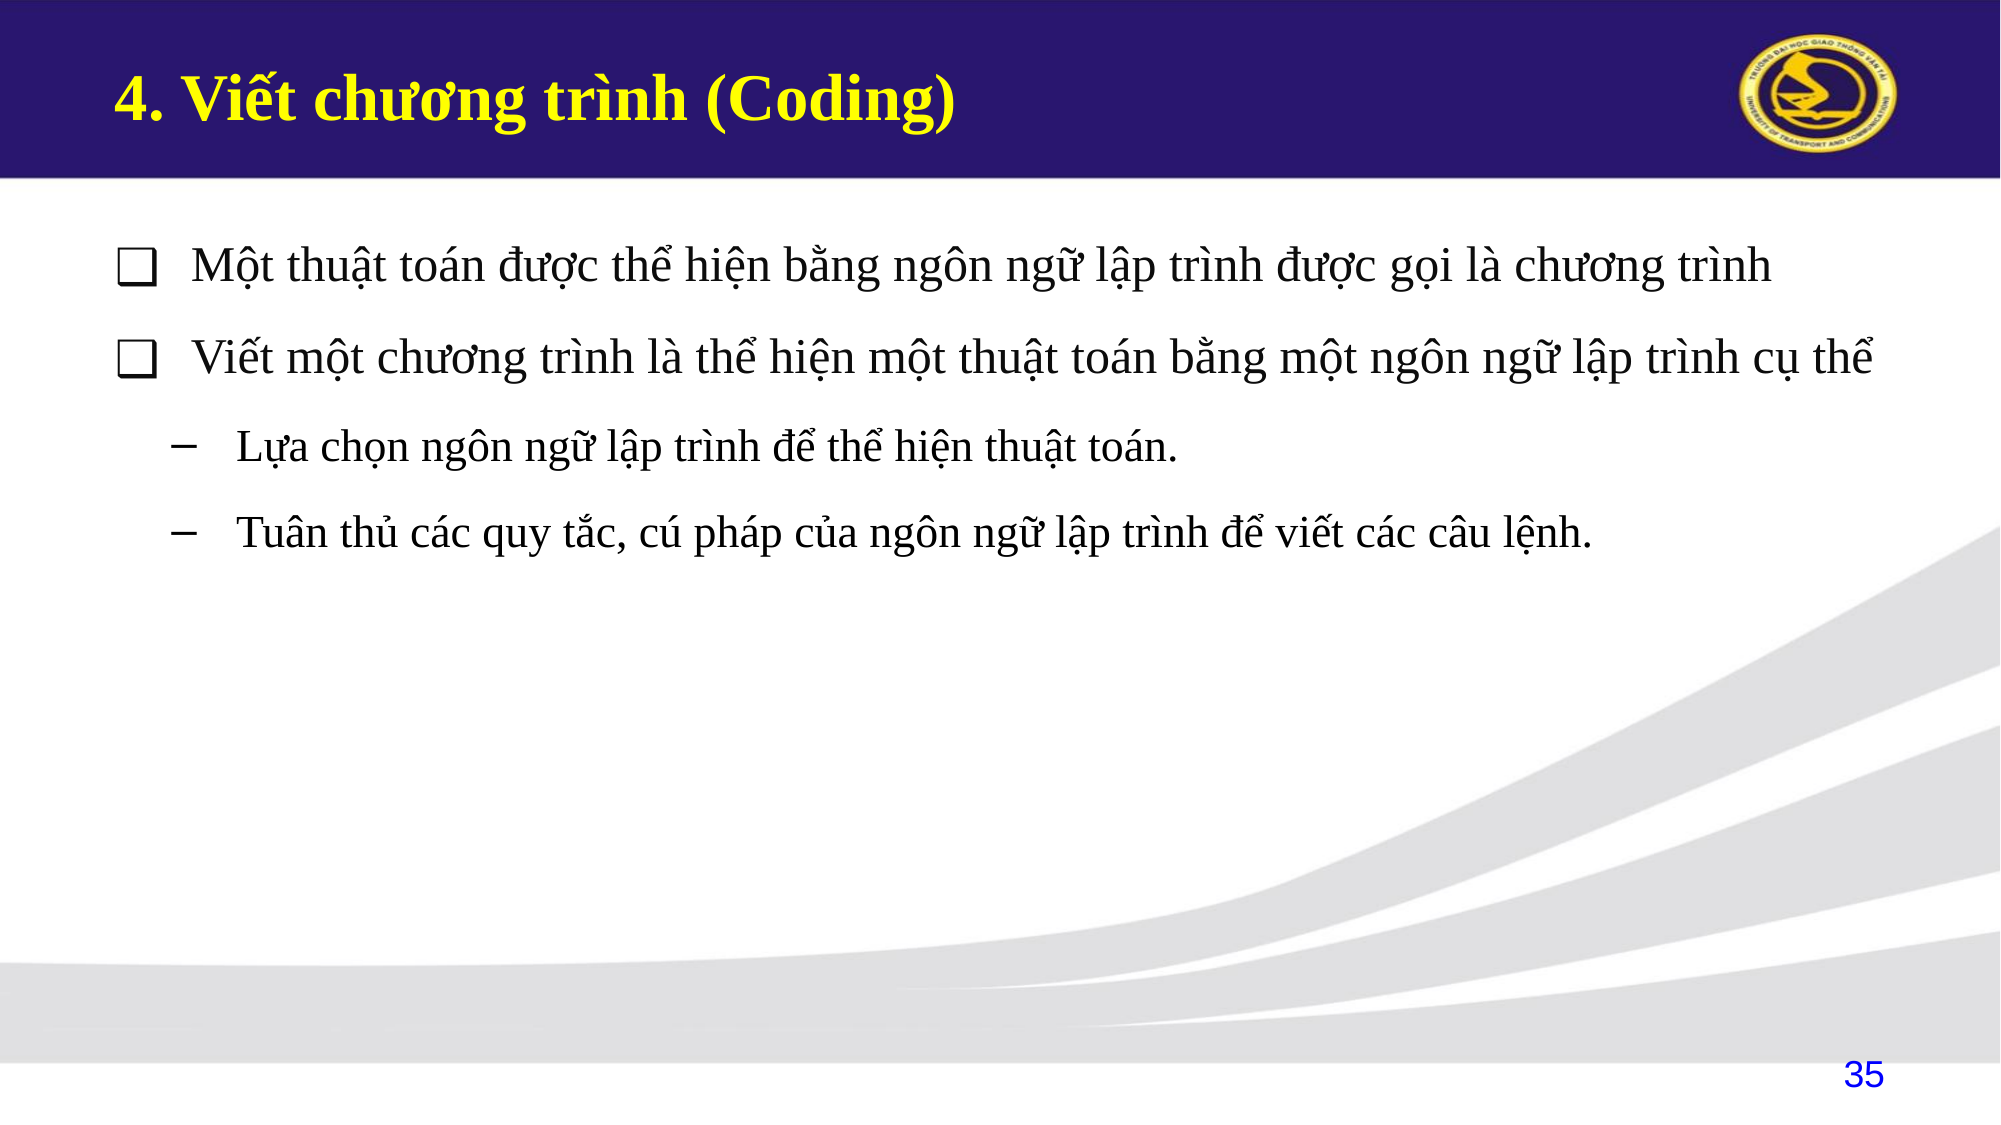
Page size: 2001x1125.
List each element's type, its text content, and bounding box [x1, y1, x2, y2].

slide_number 35 [1433, 1042, 1900, 1103]
list Một thuật toán được thể hiện bằng ngôn ngữ lập trình được gọi là chương trình Viết một chương trình là thể hiện một thuật toán bằng một ngôn ngữ lập trình cụ thể Lựa chọn ngôn ngữ lập trình để thể hiện thuật toán. Tuân thủ các quy tắc, cú pháp của ngôn ngữ lập trình để viết các câu lệnh. [99, 217, 1900, 985]
title 4. Viết chương trình (Coding) [99, 12, 1734, 175]
picture [0, 0, 2001, 1125]
